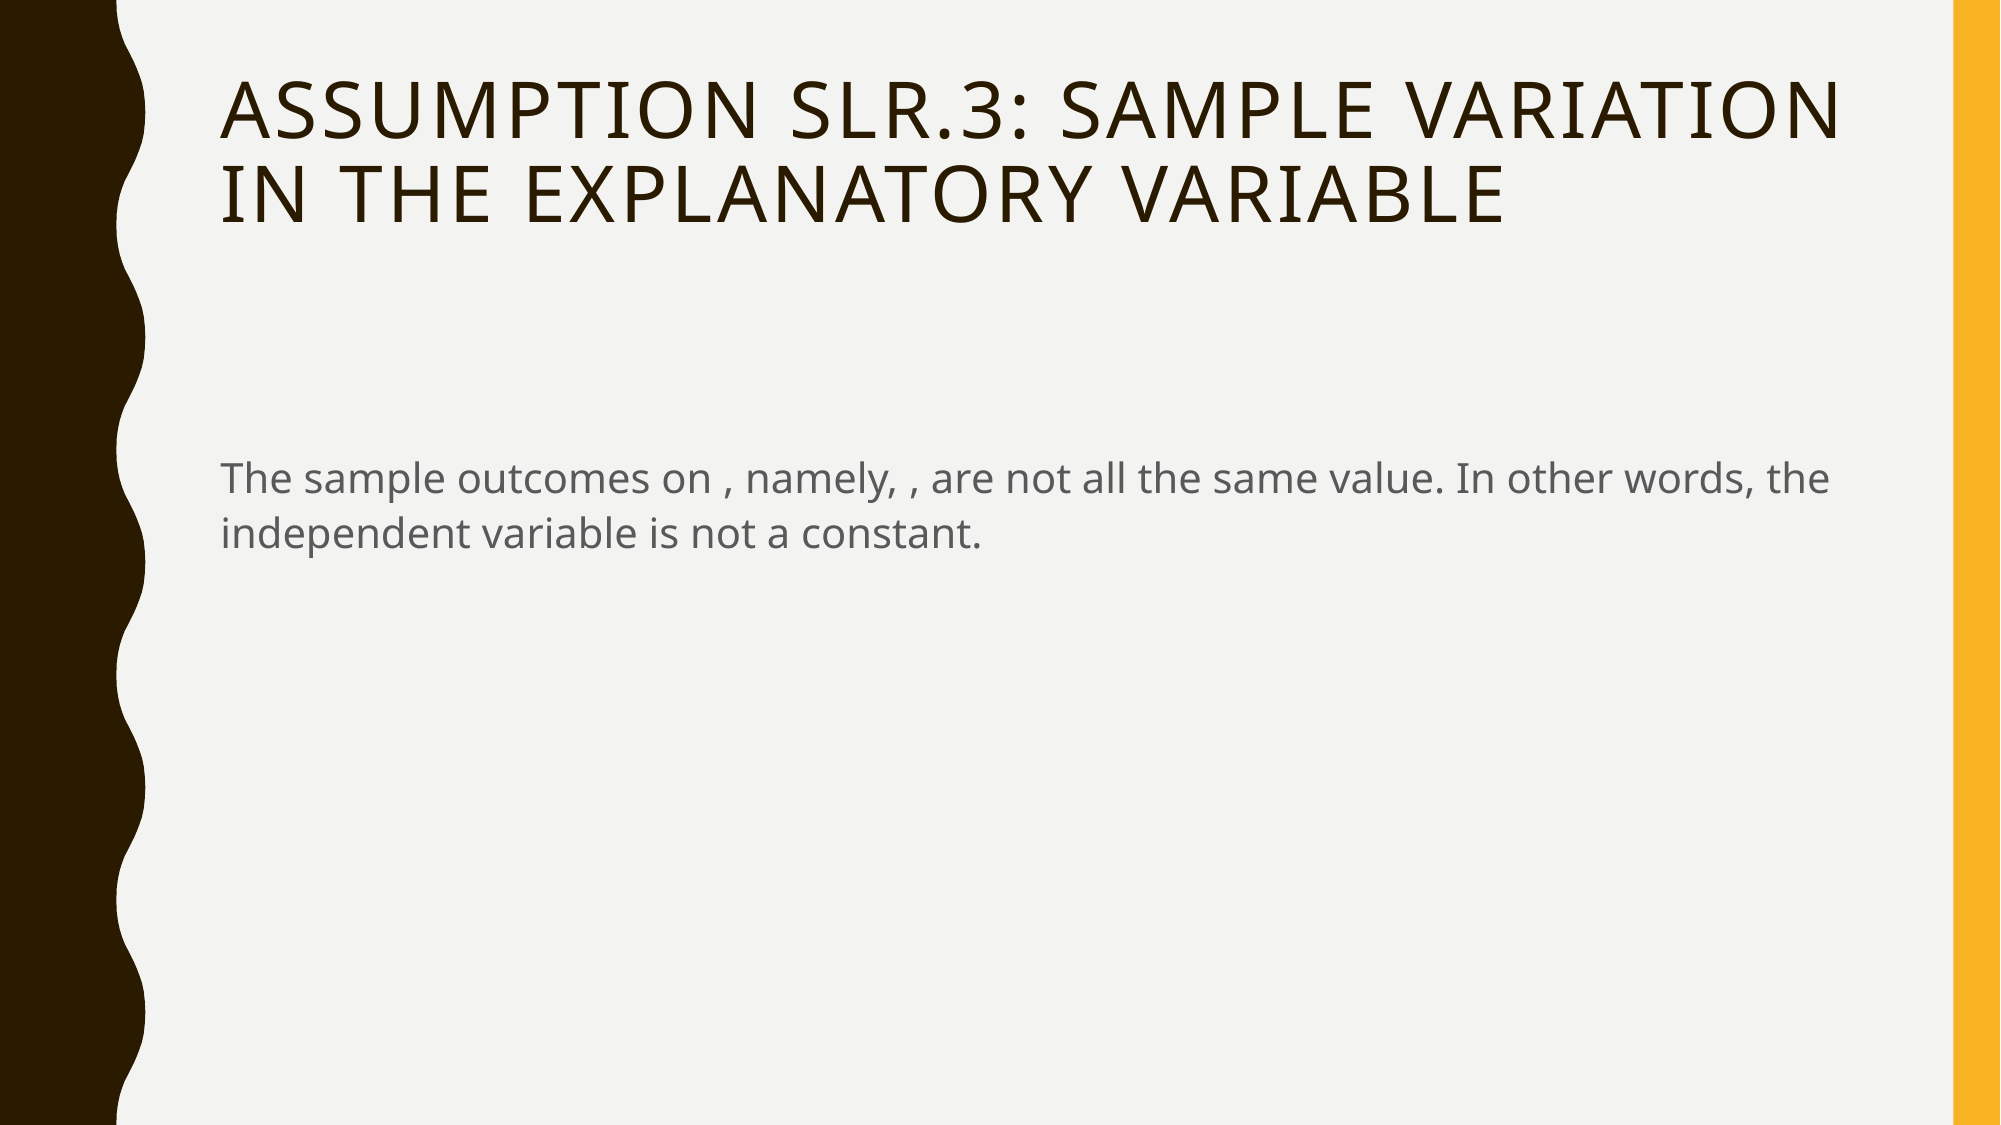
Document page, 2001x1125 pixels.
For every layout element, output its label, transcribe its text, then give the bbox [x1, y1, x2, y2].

title Assumption SLR.3: Sample variation in the explanatory variable [205, 62, 1875, 308]
